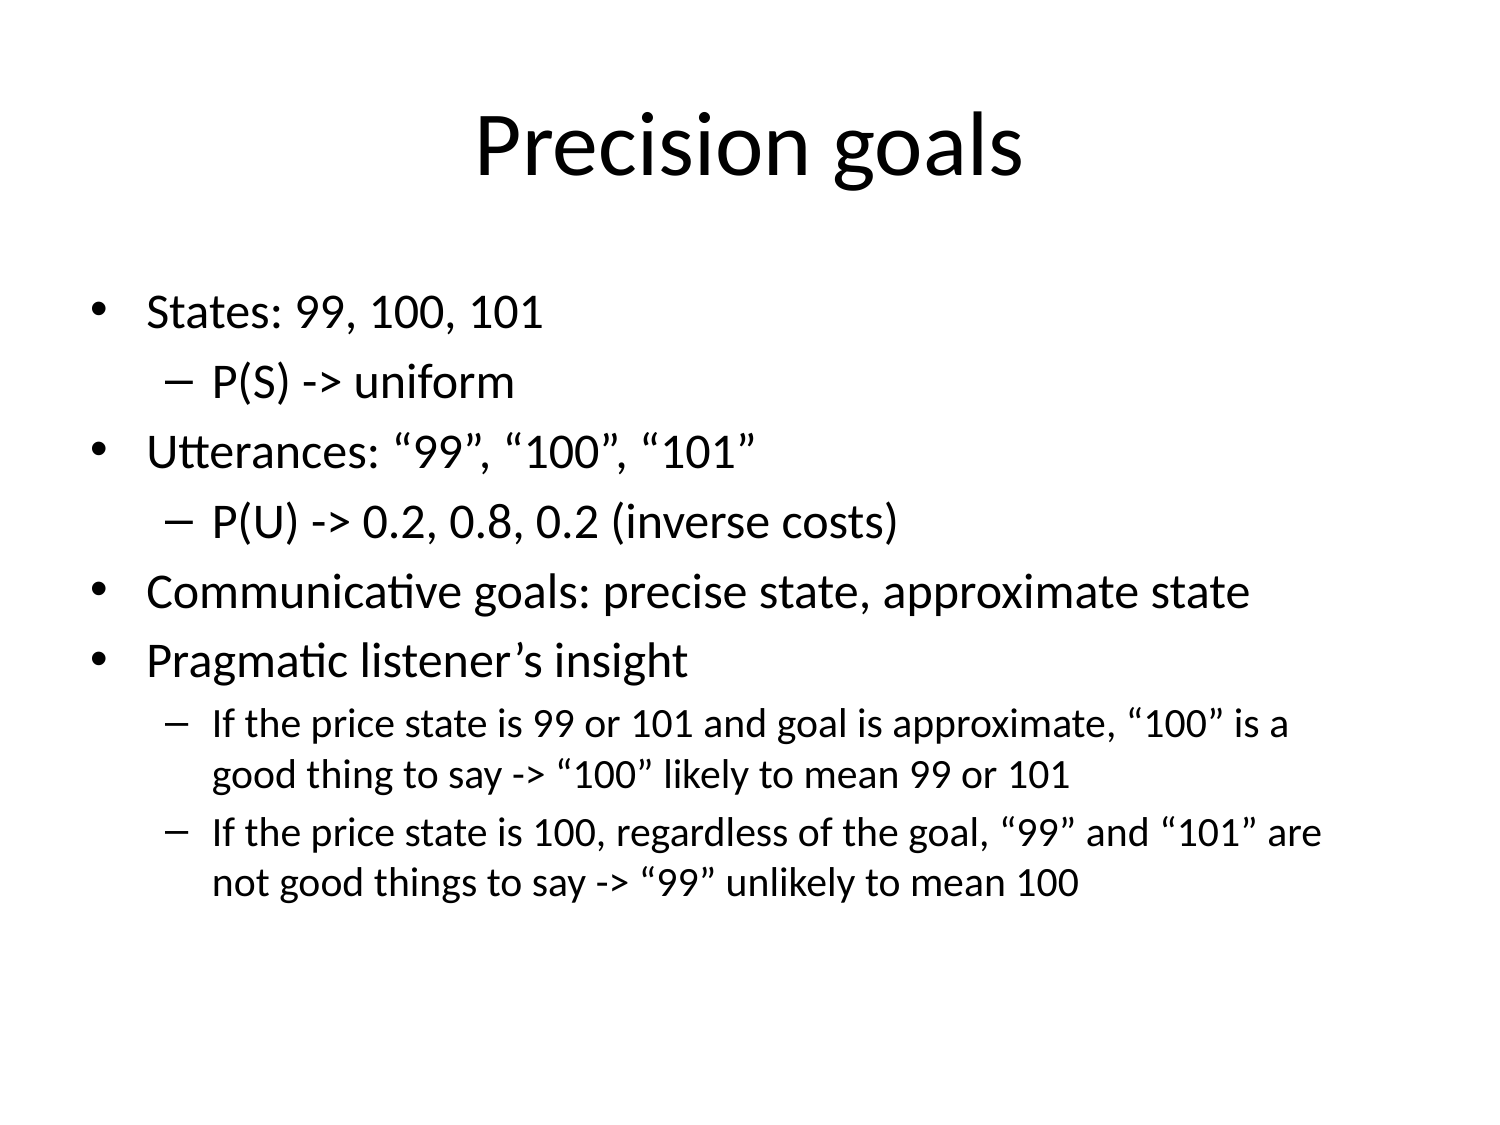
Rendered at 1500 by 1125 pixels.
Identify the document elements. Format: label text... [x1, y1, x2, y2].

title Precision goals [75, 45, 1425, 233]
list States: 99, 100, 101 P(S) -> uniform Utterances: “99”, “100”, “101” P(U) -> 0.2, 0.8, 0.2 (inverse costs) Communicative goals: precise state, approximate state Pragmatic listener’s insight If the price state is 99 or 101 and goal is approximate, “100” is a good thing to say -> “100” likely to mean 99 or 101 If the price state is 100, regardless of the goal, “99” and “101” are not good things to say -> “99” unlikely to mean 100 [75, 270, 1381, 1087]
